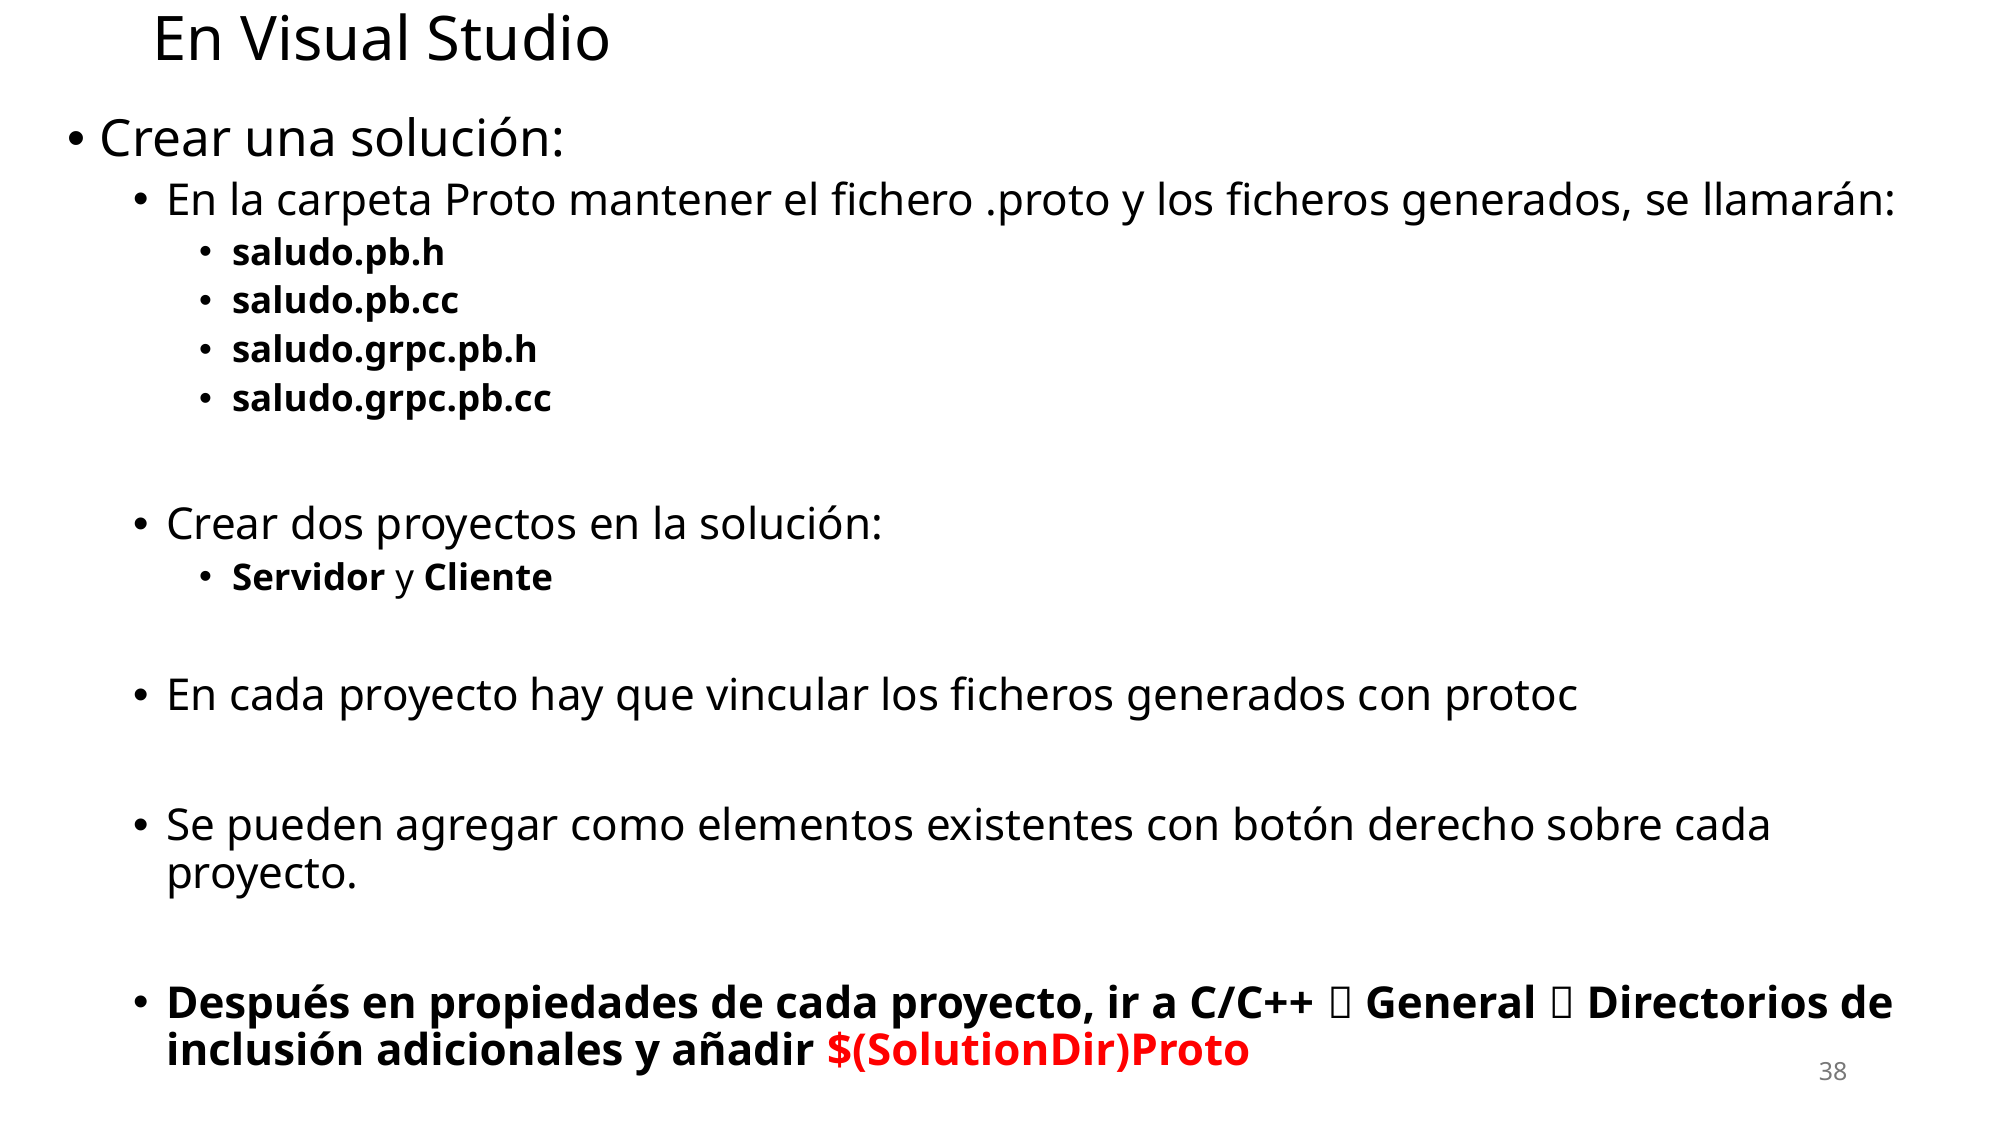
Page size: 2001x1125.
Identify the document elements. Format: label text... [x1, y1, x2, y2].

slide_number 38 [1412, 1042, 1863, 1103]
title En Visual Studio [137, 0, 1863, 82]
list Crear una solución: En la carpeta Proto mantener el fichero .proto y los ficheros generados, se llamarán: saludo.pb.h saludo.pb.cc saludo.grpc.pb.h saludo.grpc.pb.cc Crear dos proyectos en la solución: Servidor y Cliente En cada proyecto hay que vincular los ficheros generados con protoc Se pueden agregar como elementos existentes con botón derecho sobre cada proyecto. Después en propiedades de cada proyecto, ir a C/C++  General  Directorios de inclusión adicionales y añadir $(SolutionDir)Proto [52, 105, 1948, 1103]
